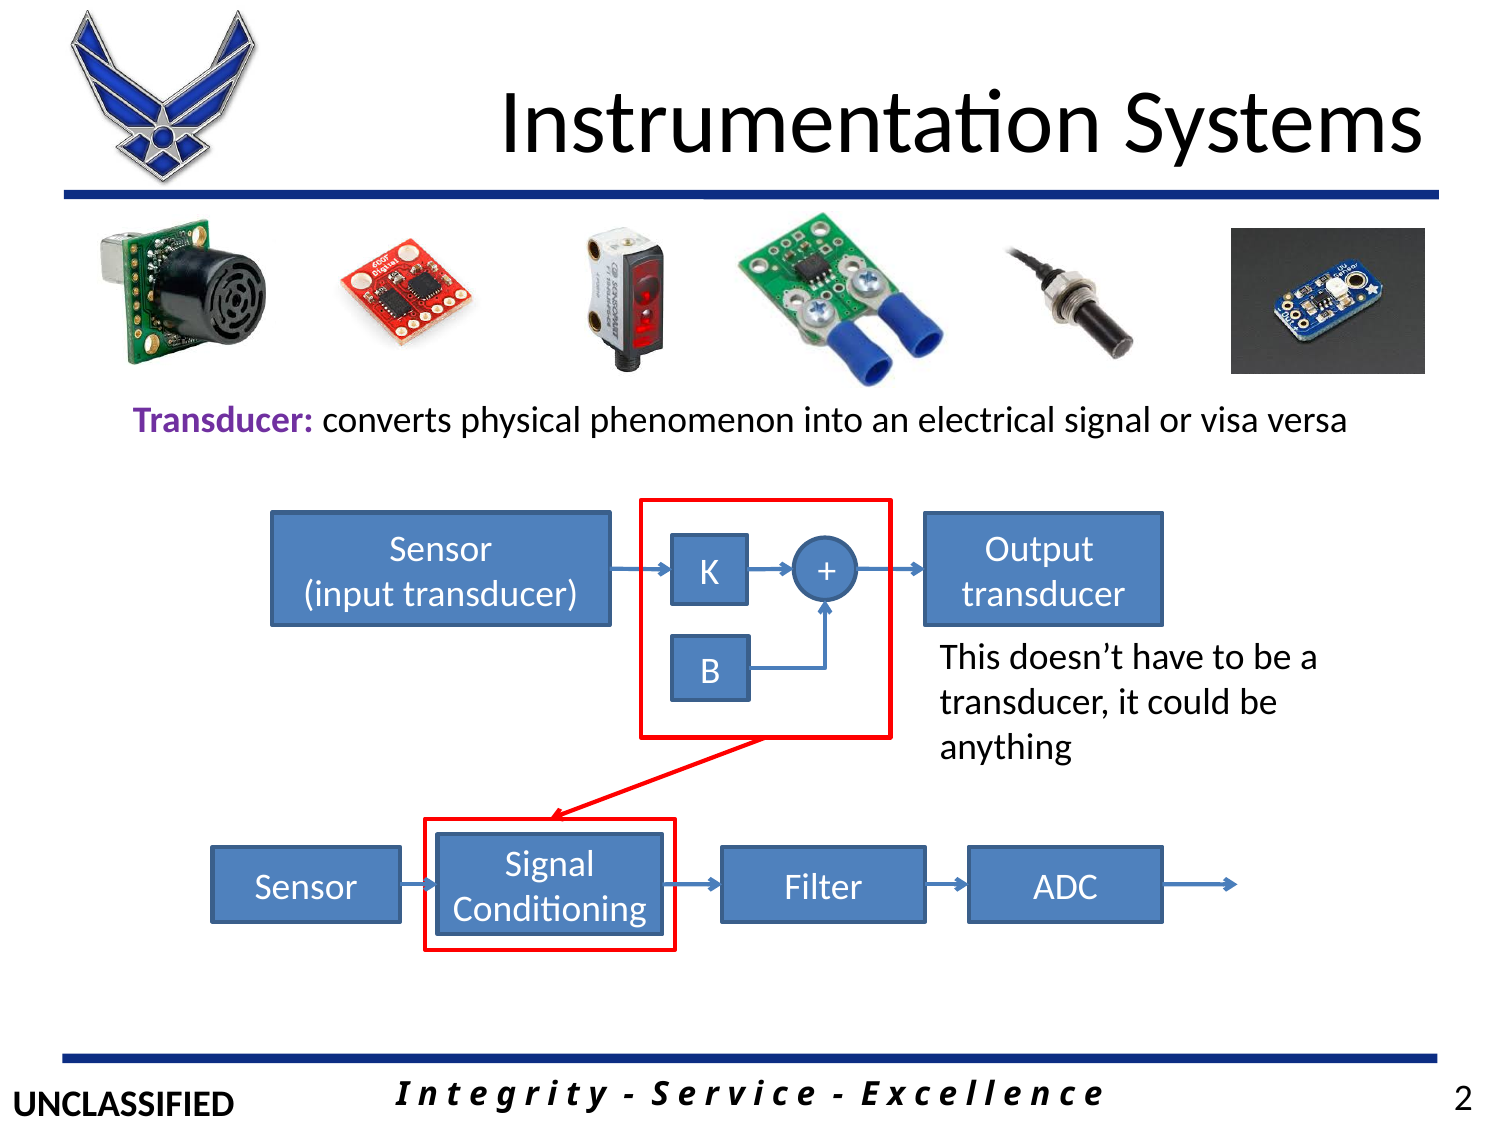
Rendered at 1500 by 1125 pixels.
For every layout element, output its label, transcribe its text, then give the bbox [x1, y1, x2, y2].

picture [531, 206, 1163, 402]
text_box Sensor (input transducer) [270, 510, 612, 627]
text_box Transducer: converts physical phenomenon into an electrical signal or visa versa [118, 387, 1373, 448]
text_box This doesn’t have to be a transducer, it could be anything [924, 624, 1341, 775]
picture [318, 206, 496, 384]
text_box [549, 737, 766, 819]
picture [65, 5, 261, 188]
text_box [212, 834, 1238, 935]
title Instrumentation Systems [270, 45, 1440, 188]
text_box [423, 817, 677, 832]
text_box [639, 498, 893, 740]
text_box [748, 599, 826, 669]
picture [84, 214, 276, 376]
slide_number 2 [1137, 1065, 1488, 1125]
text_box [423, 943, 677, 952]
picture [1231, 228, 1426, 374]
text_box Output transducer [923, 511, 1164, 627]
